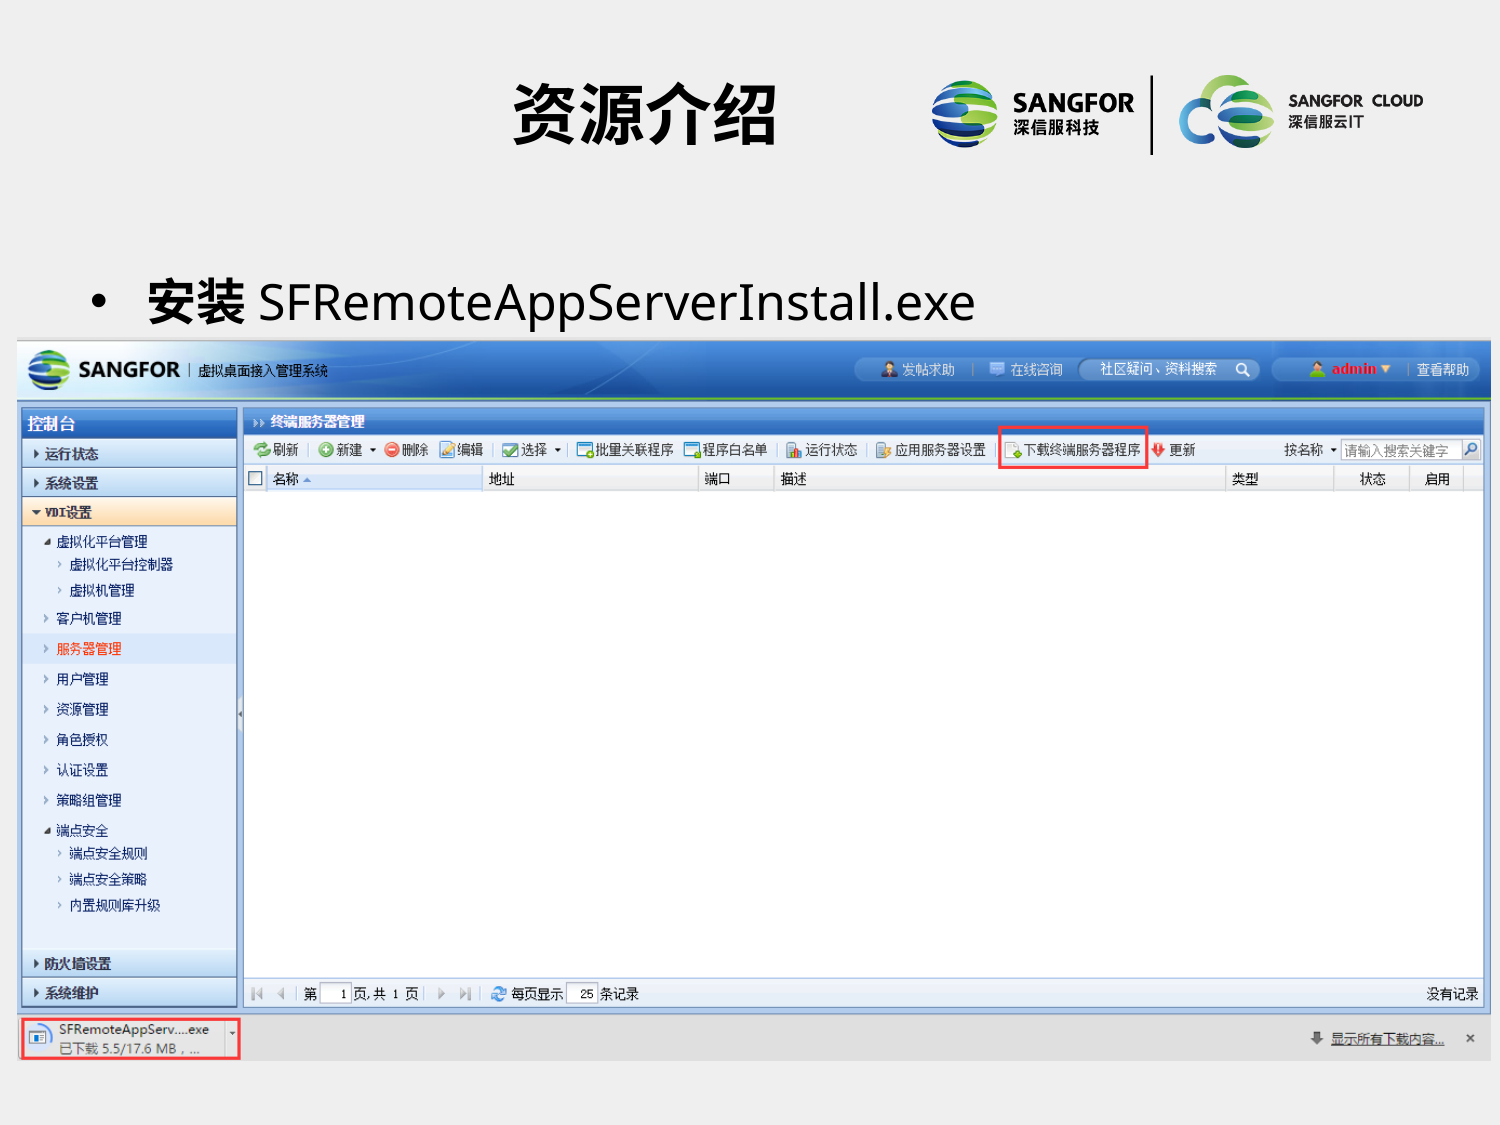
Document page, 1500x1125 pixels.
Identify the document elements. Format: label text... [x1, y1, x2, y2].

list 安装SFRemoteAppServerInstall.exe [75, 262, 1425, 336]
title 资源介绍 [0, 19, 1321, 207]
picture [0, 0, 1500, 1125]
